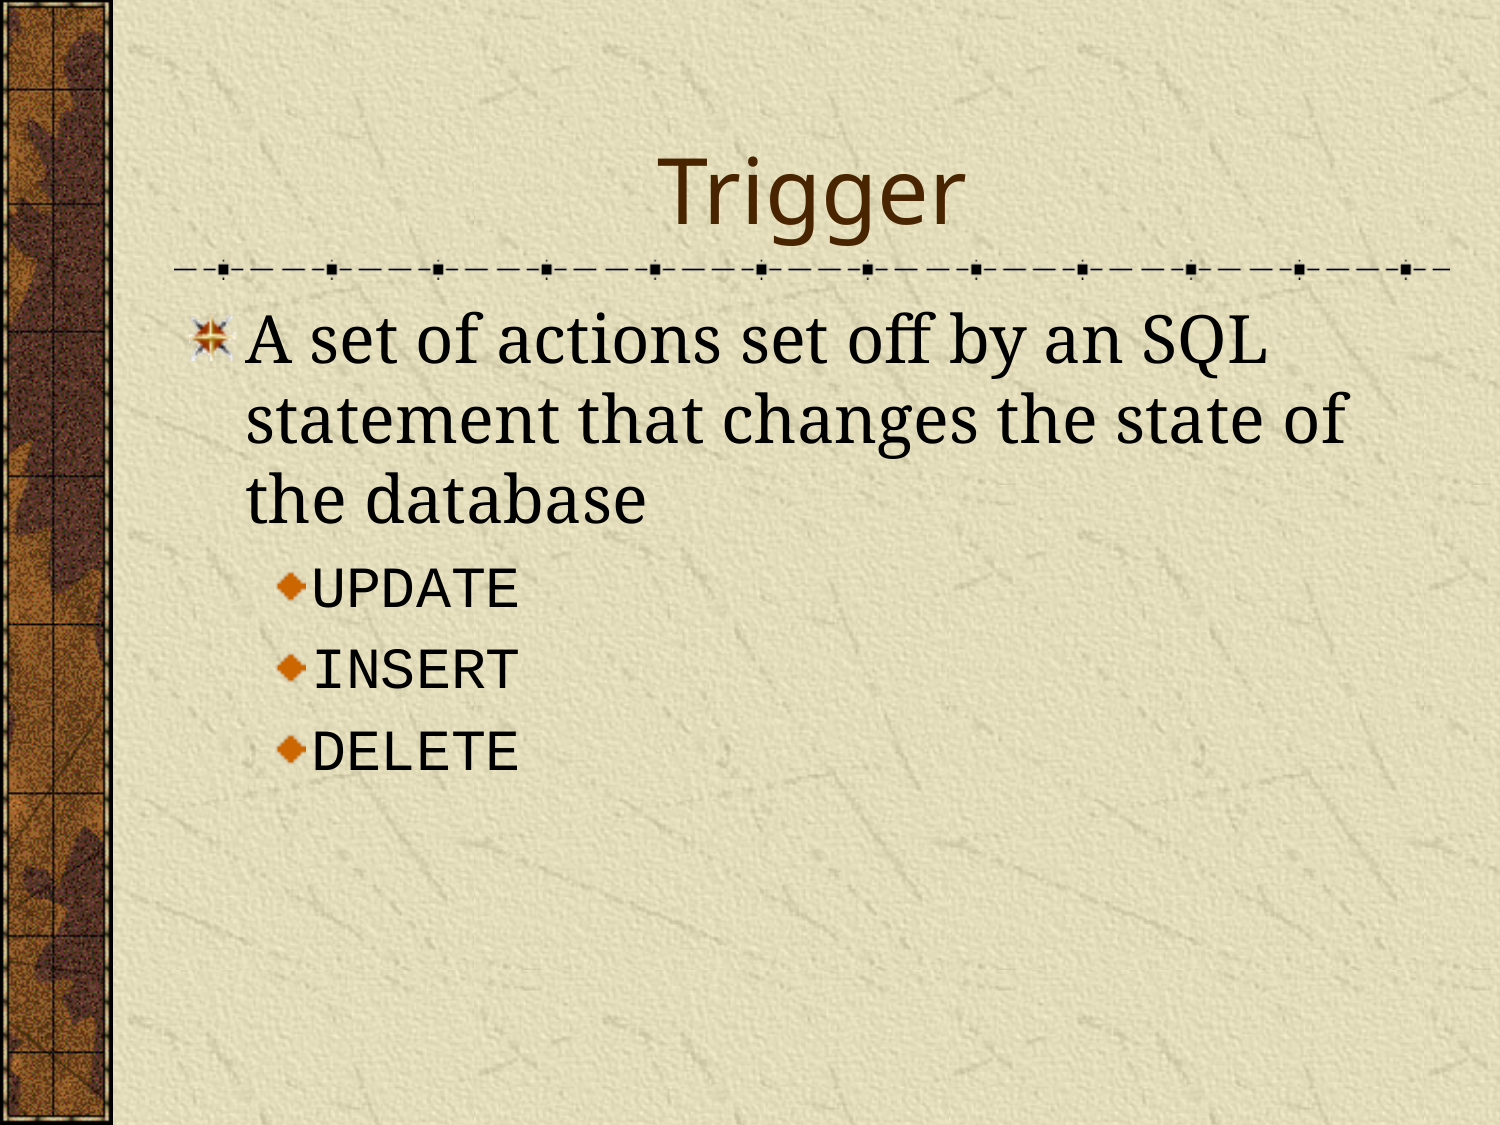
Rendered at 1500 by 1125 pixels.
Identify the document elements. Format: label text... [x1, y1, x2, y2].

picture [0, 0, 1500, 1125]
title Trigger [174, 62, 1451, 251]
list A set of actions set off by an SQL statement that changes the state of the database UPDATE INSERT DELETE [173, 289, 1449, 965]
